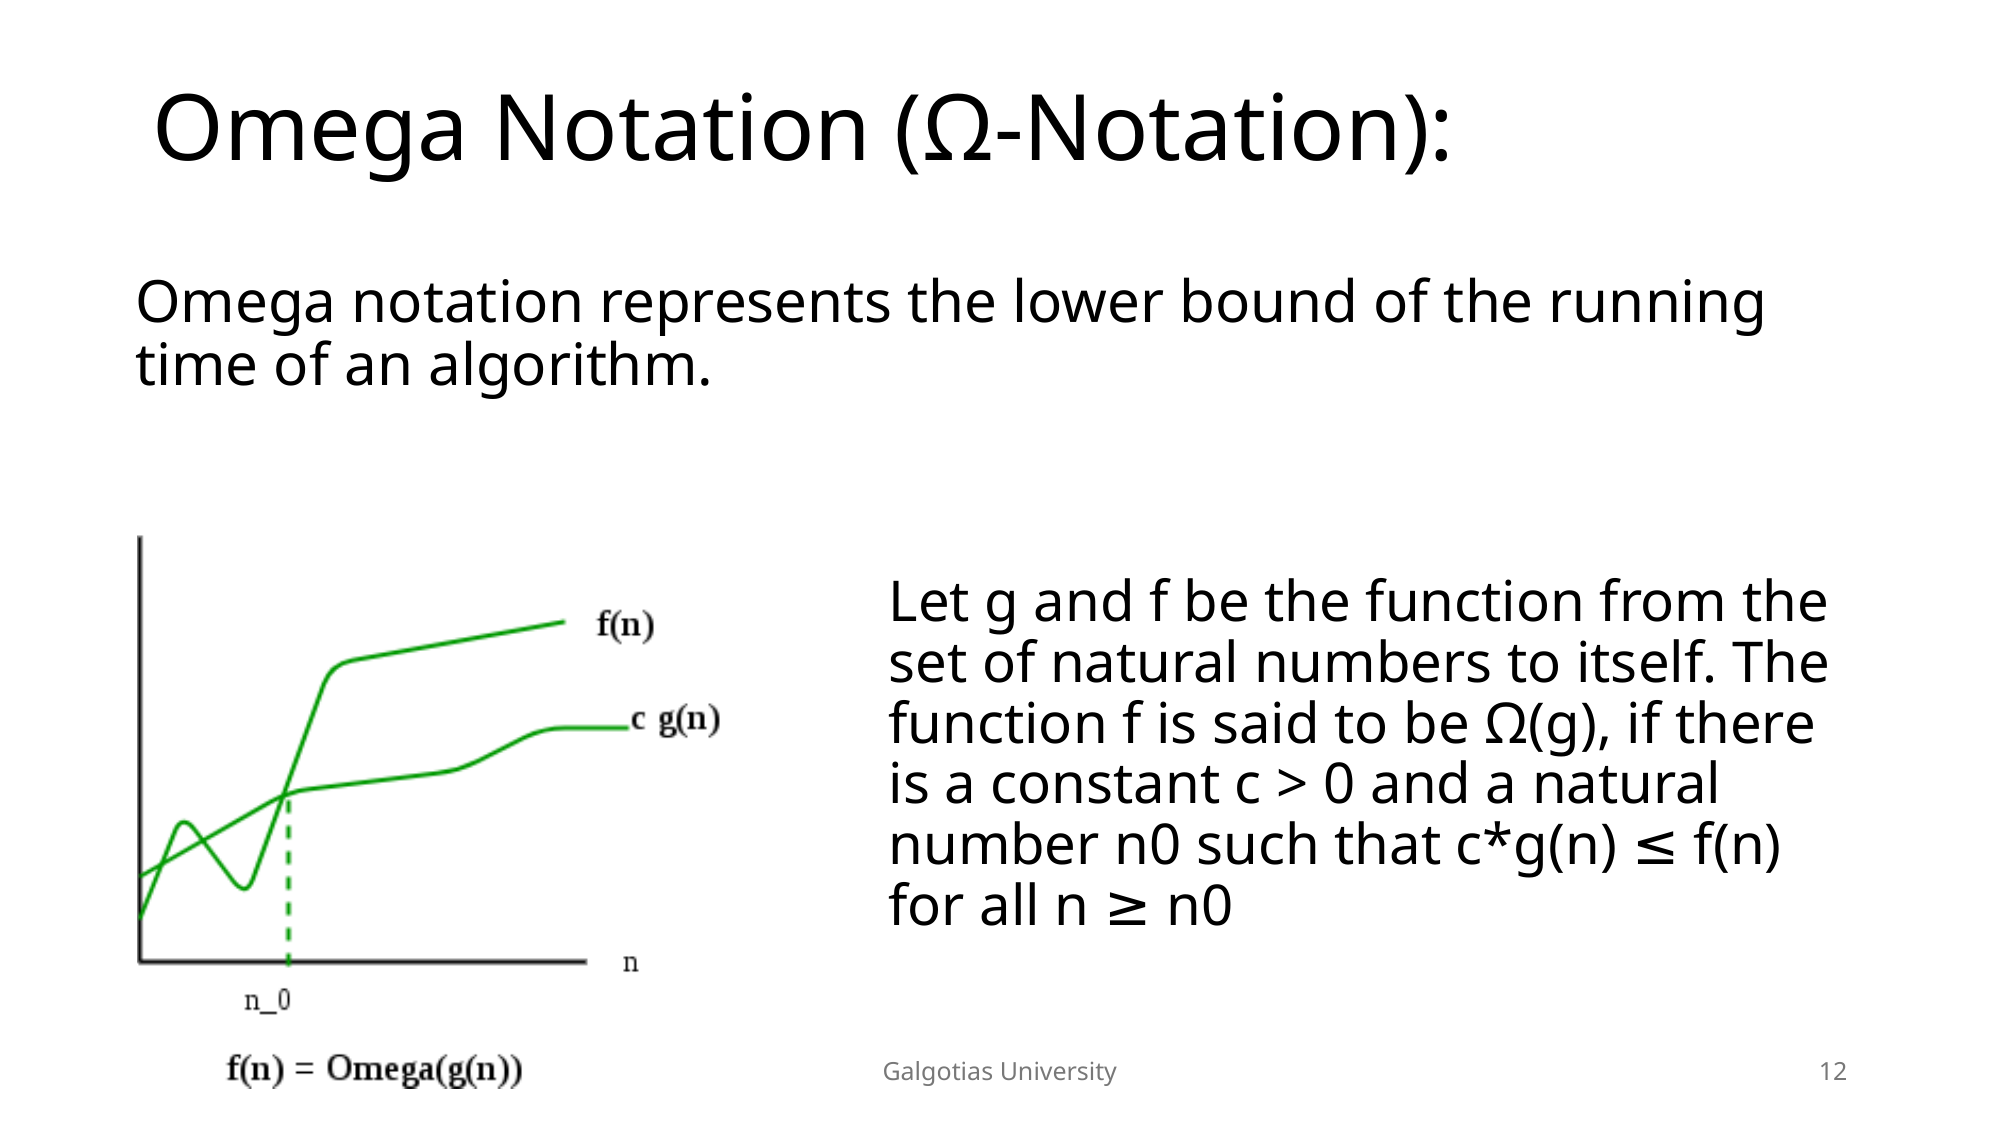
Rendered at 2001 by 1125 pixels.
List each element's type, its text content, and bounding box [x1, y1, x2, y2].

picture [136, 533, 739, 1090]
footer Galgotias University [662, 1042, 1338, 1103]
text_box Let g and f be the function from the set of natural numbers to itself. The function f is said to be Ω(g), if there is a constant c > 0 and a natural number n0 such that c*g(n) ≤ f(n) for all n ≥ n0 [873, 453, 1854, 1057]
list Omega notation represents the lower bound of the running time of an algorithm. [120, 165, 1846, 879]
slide_number 12 [1412, 1042, 1863, 1103]
title Omega Notation (Ω-Notation): [137, 22, 1863, 240]
